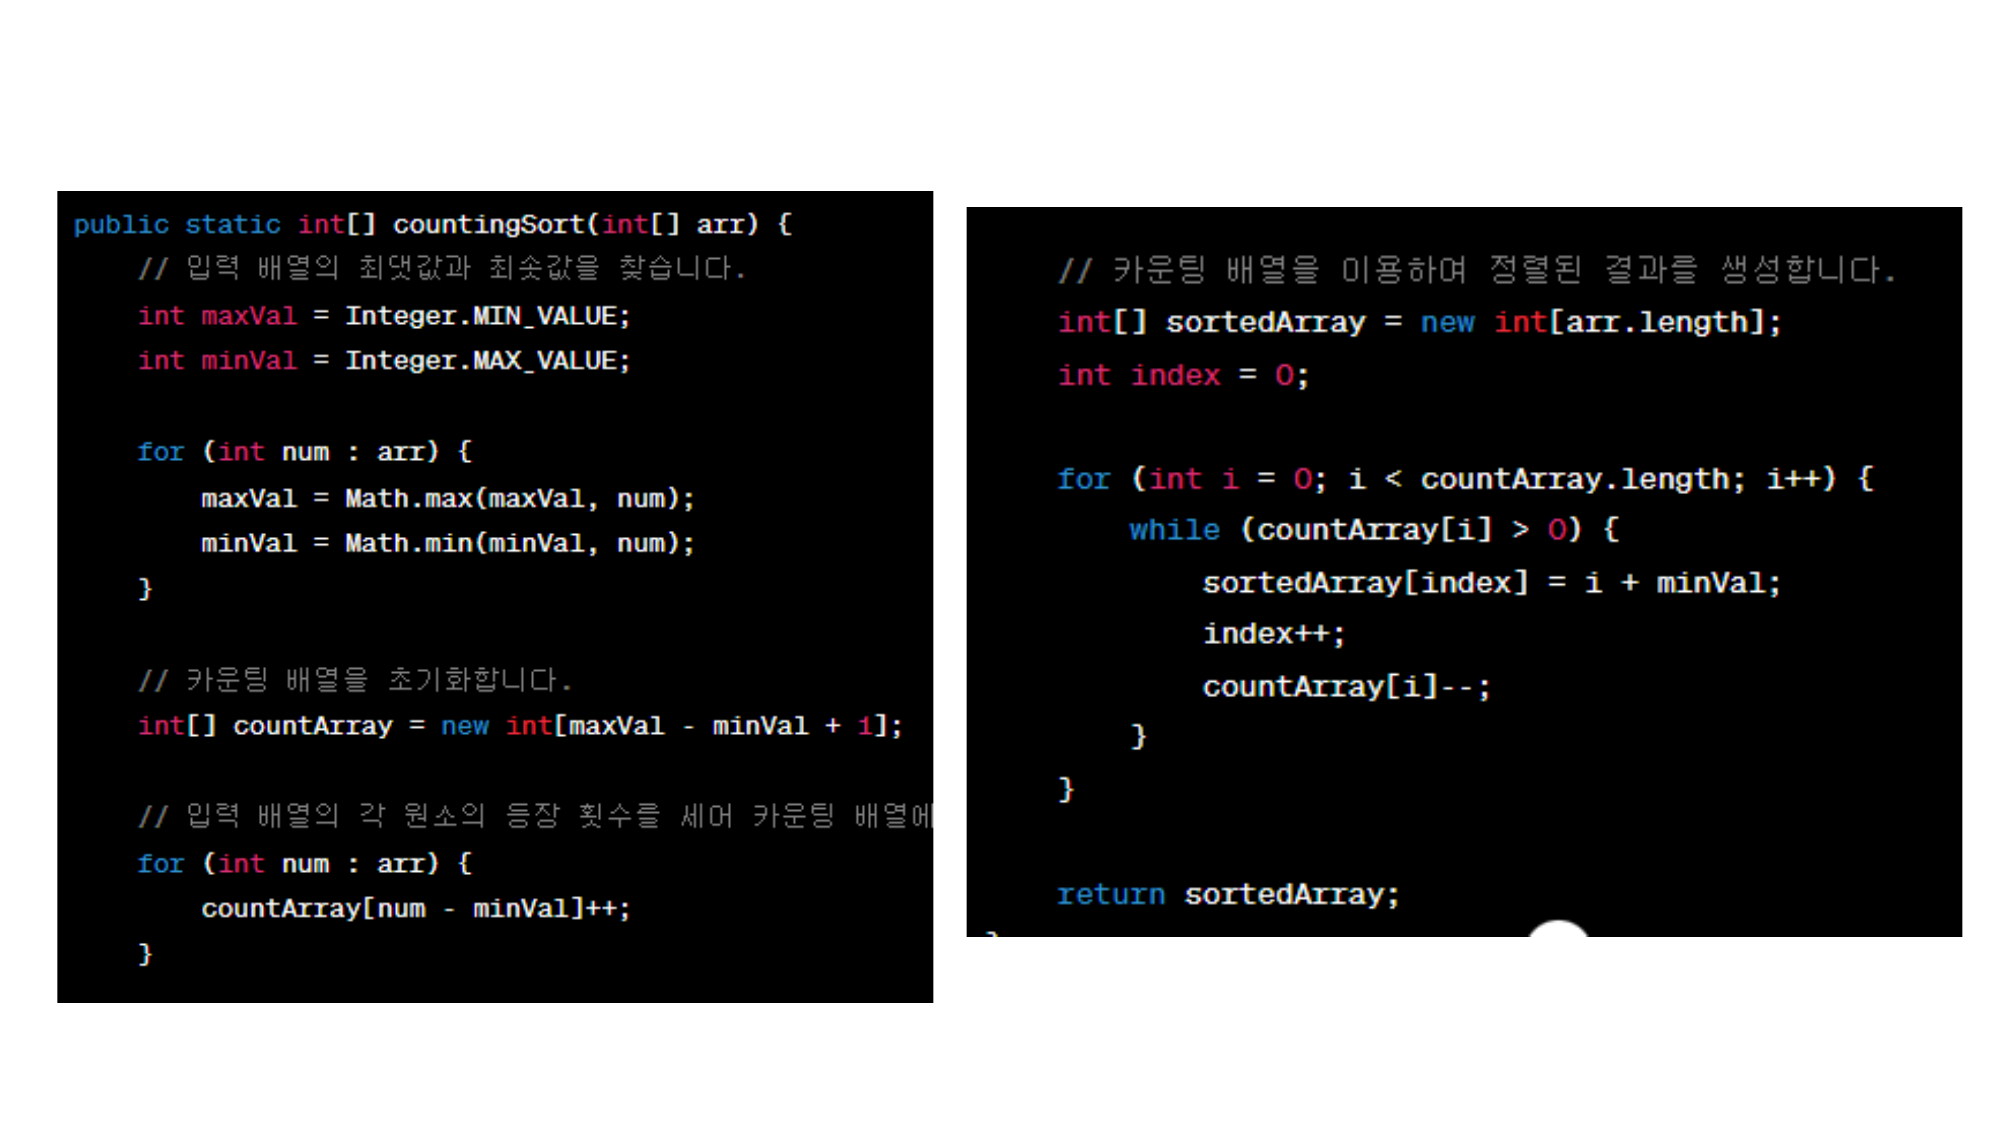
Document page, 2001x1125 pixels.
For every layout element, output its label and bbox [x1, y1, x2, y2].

picture [57, 191, 934, 1003]
picture [966, 207, 1963, 937]
